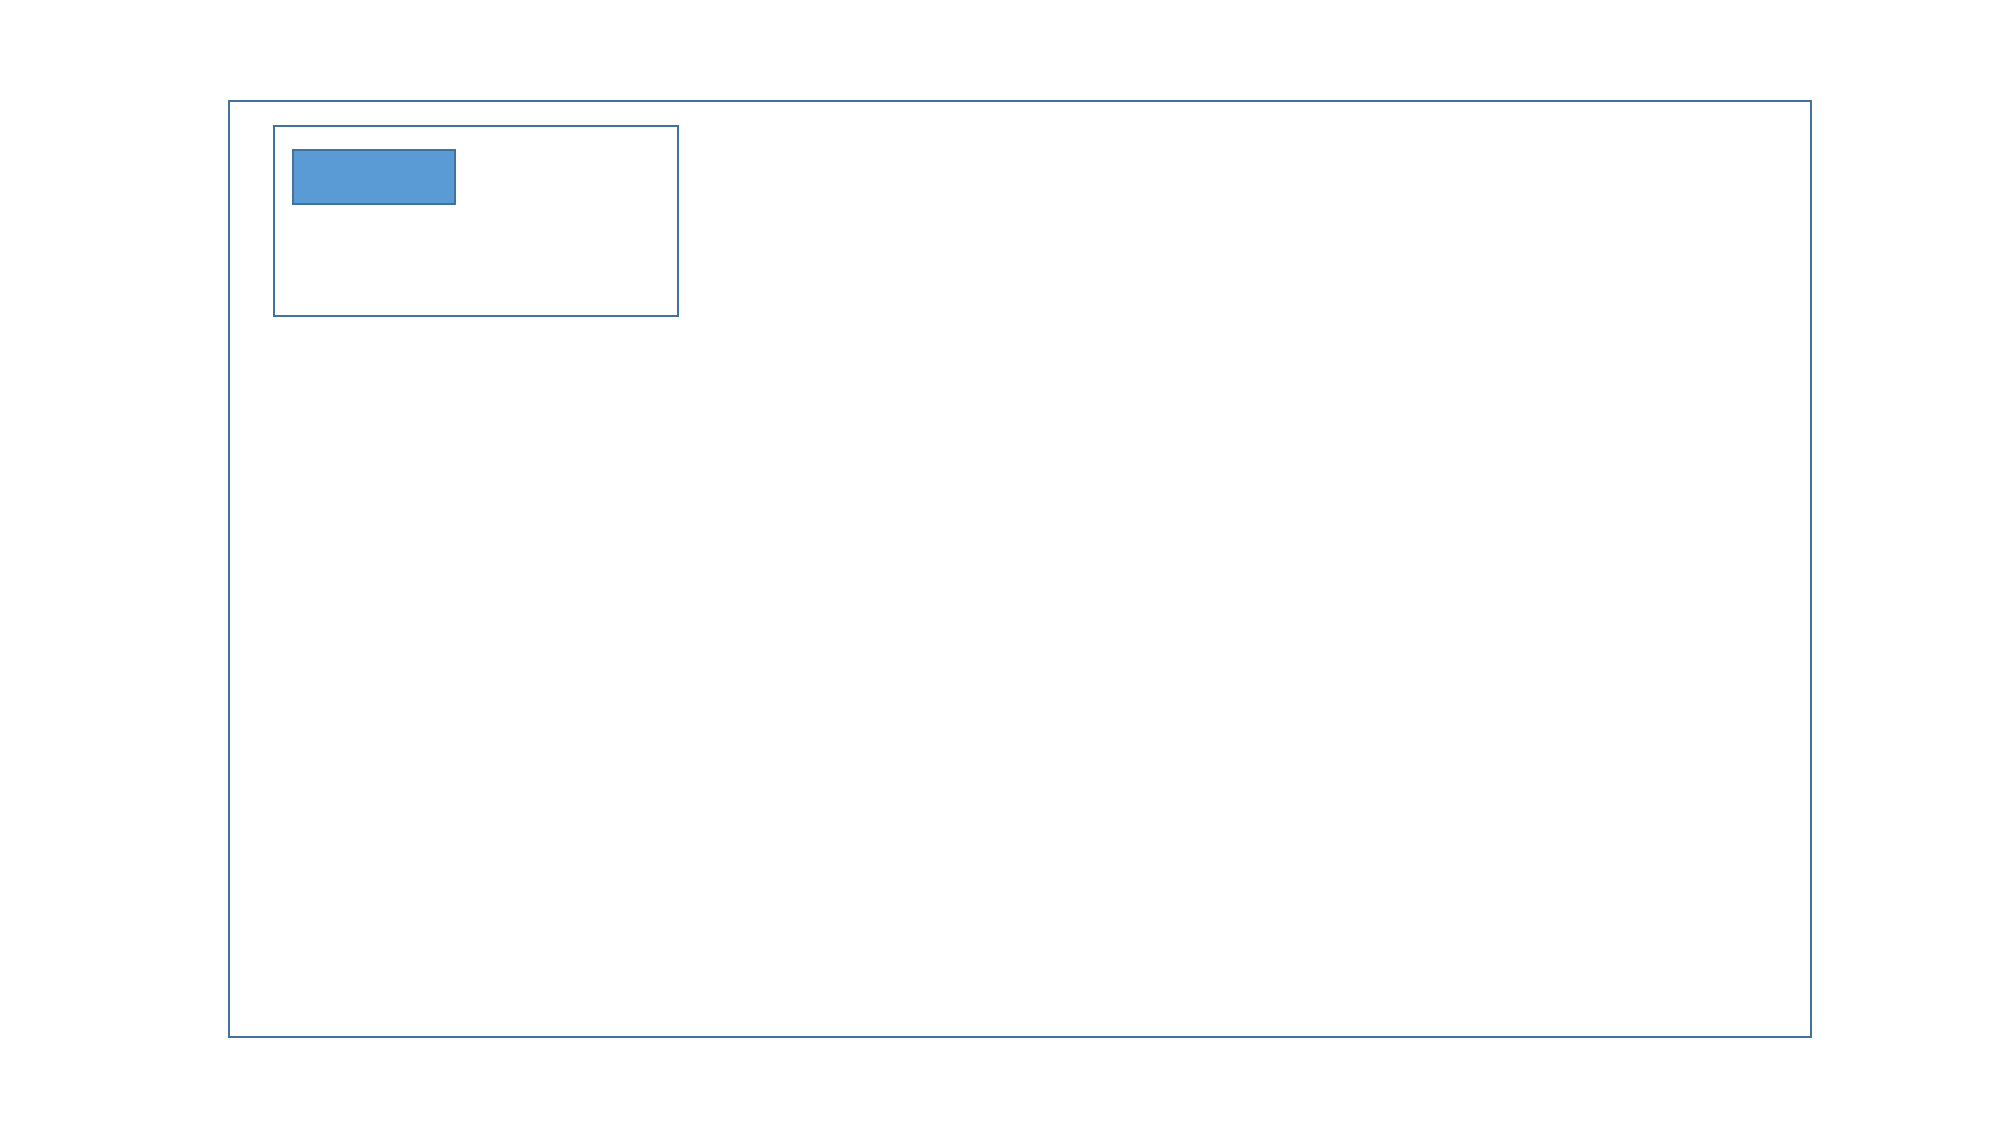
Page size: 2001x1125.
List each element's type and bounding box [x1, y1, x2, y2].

text_box [273, 125, 679, 317]
text_box [292, 149, 456, 205]
text_box [228, 100, 1812, 1038]
